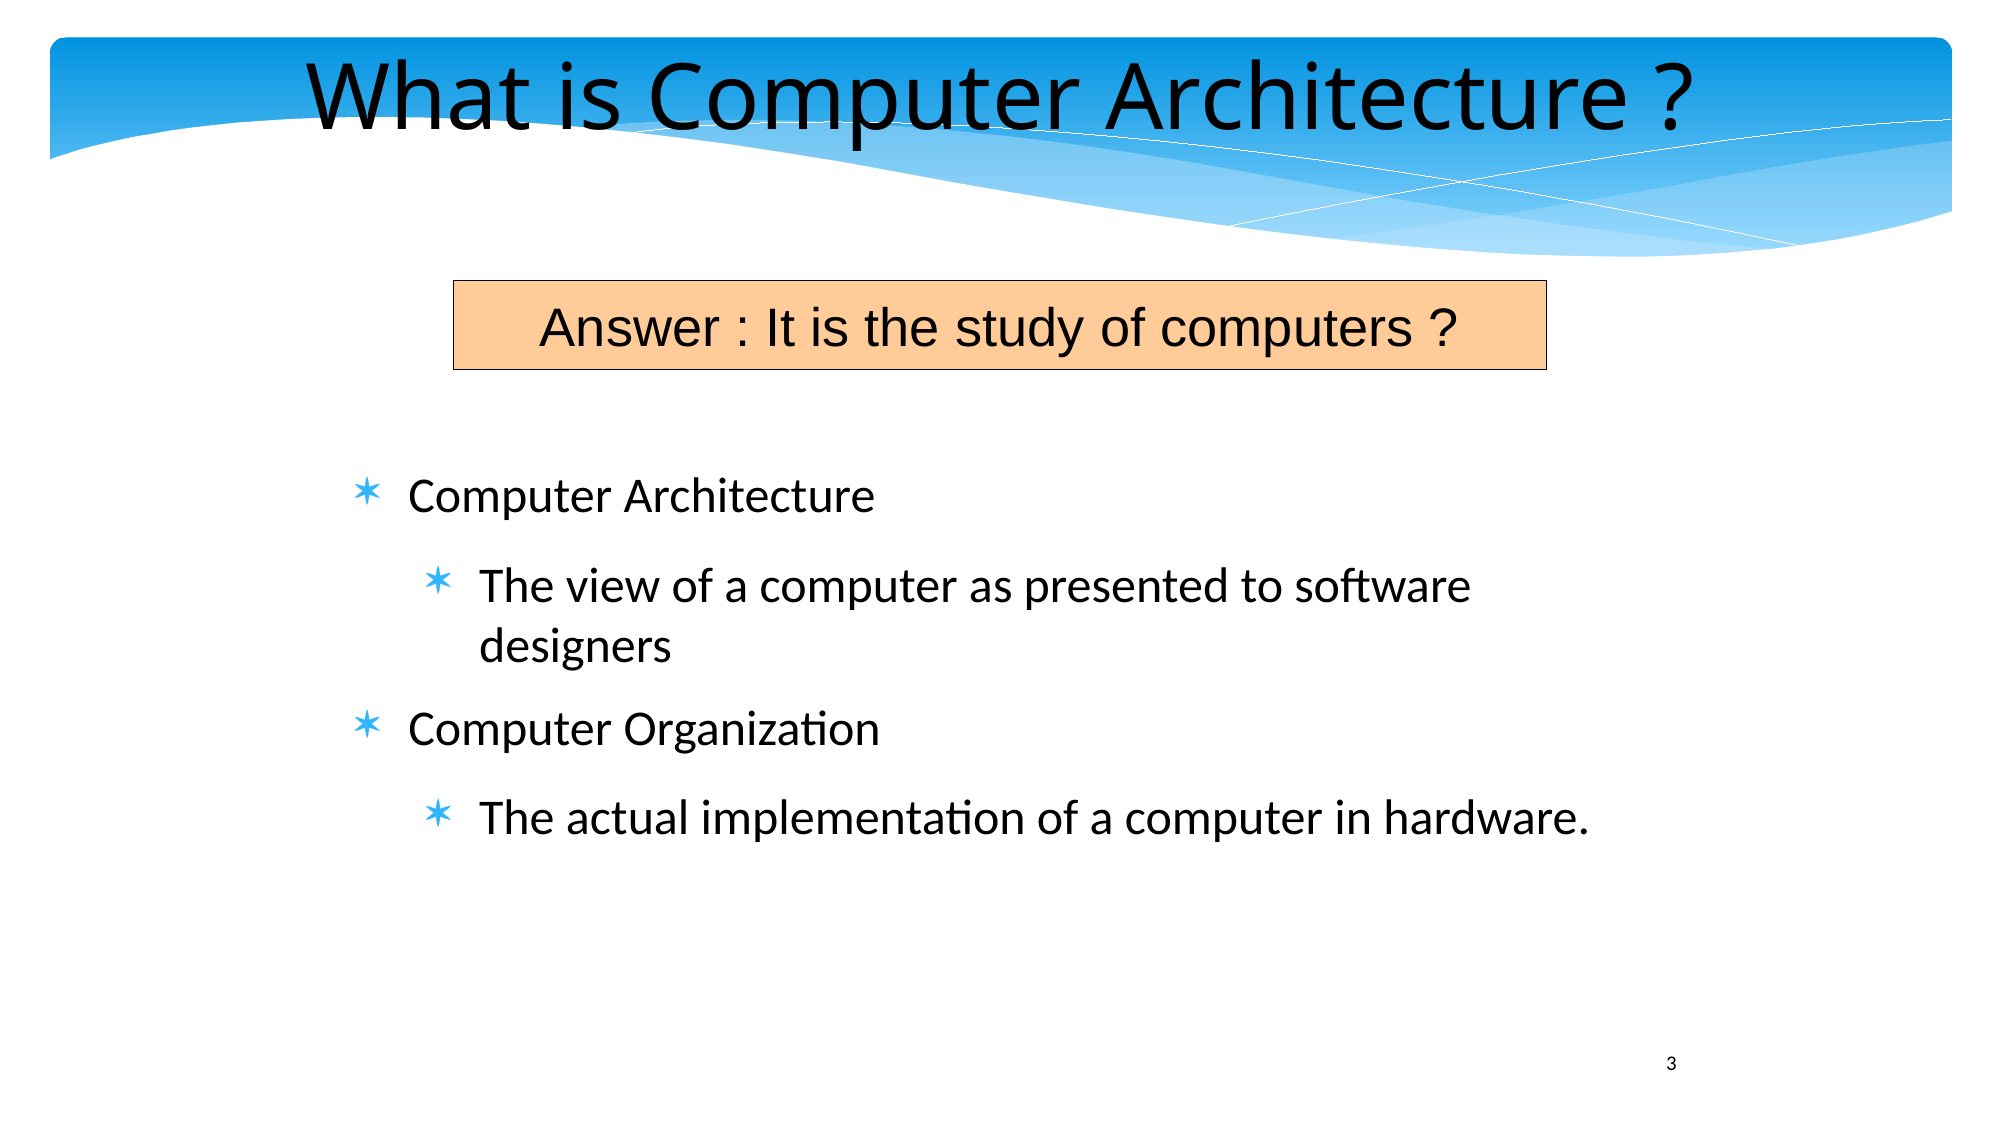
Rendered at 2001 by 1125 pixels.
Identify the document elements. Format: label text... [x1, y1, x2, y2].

title What is Computer Architecture ? [275, 0, 1725, 187]
text_box Answer : It is the study of computers ? [453, 280, 1547, 370]
text_box 3 [1651, 1042, 1744, 1103]
list Computer Architecture The view of a computer as presented to software designers Computer Organization The actual implementation of a computer in hardware. [337, 462, 1675, 873]
